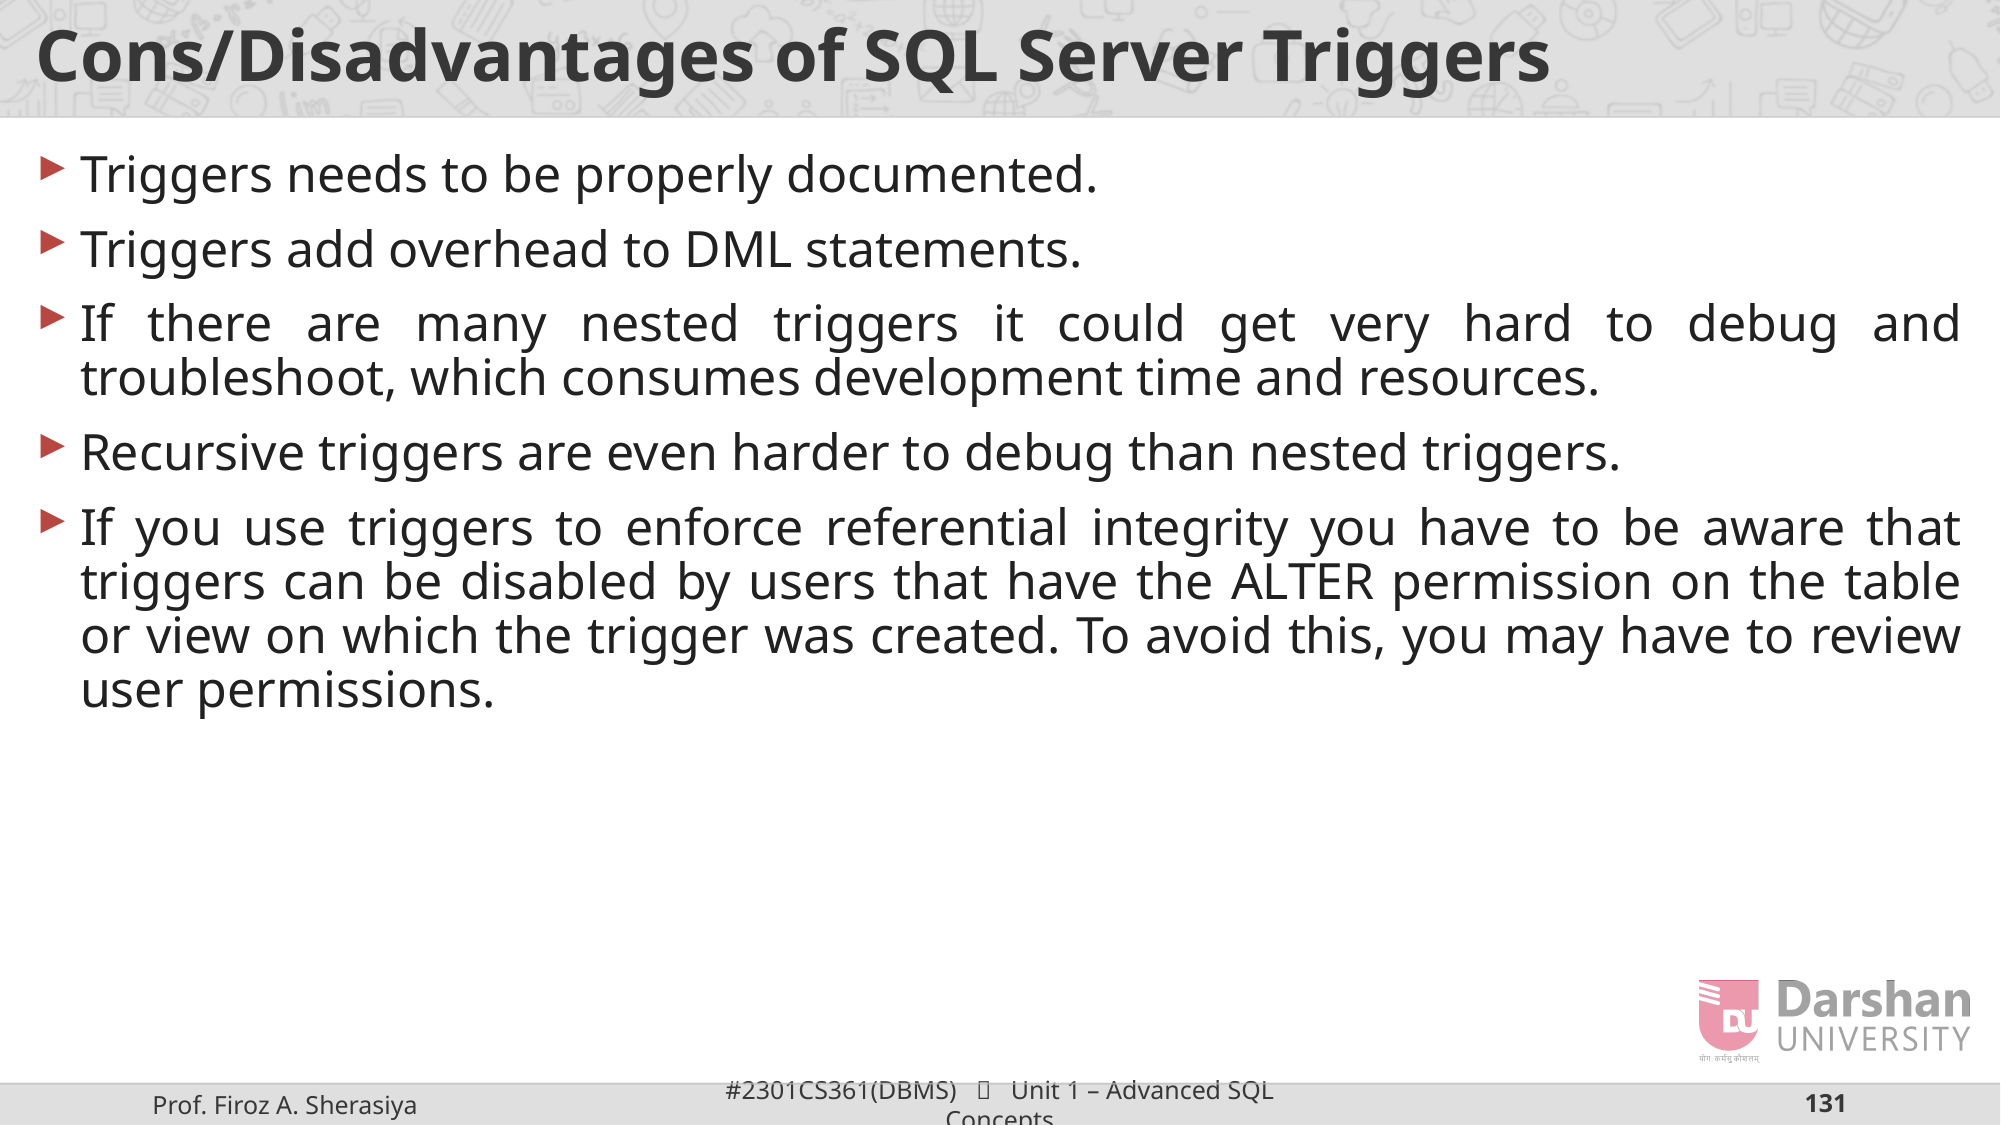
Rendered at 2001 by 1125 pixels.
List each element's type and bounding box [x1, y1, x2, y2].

title [0, 0, 2000, 117]
list [21, 141, 1979, 1059]
text_box [1699, 1059, 1970, 1063]
